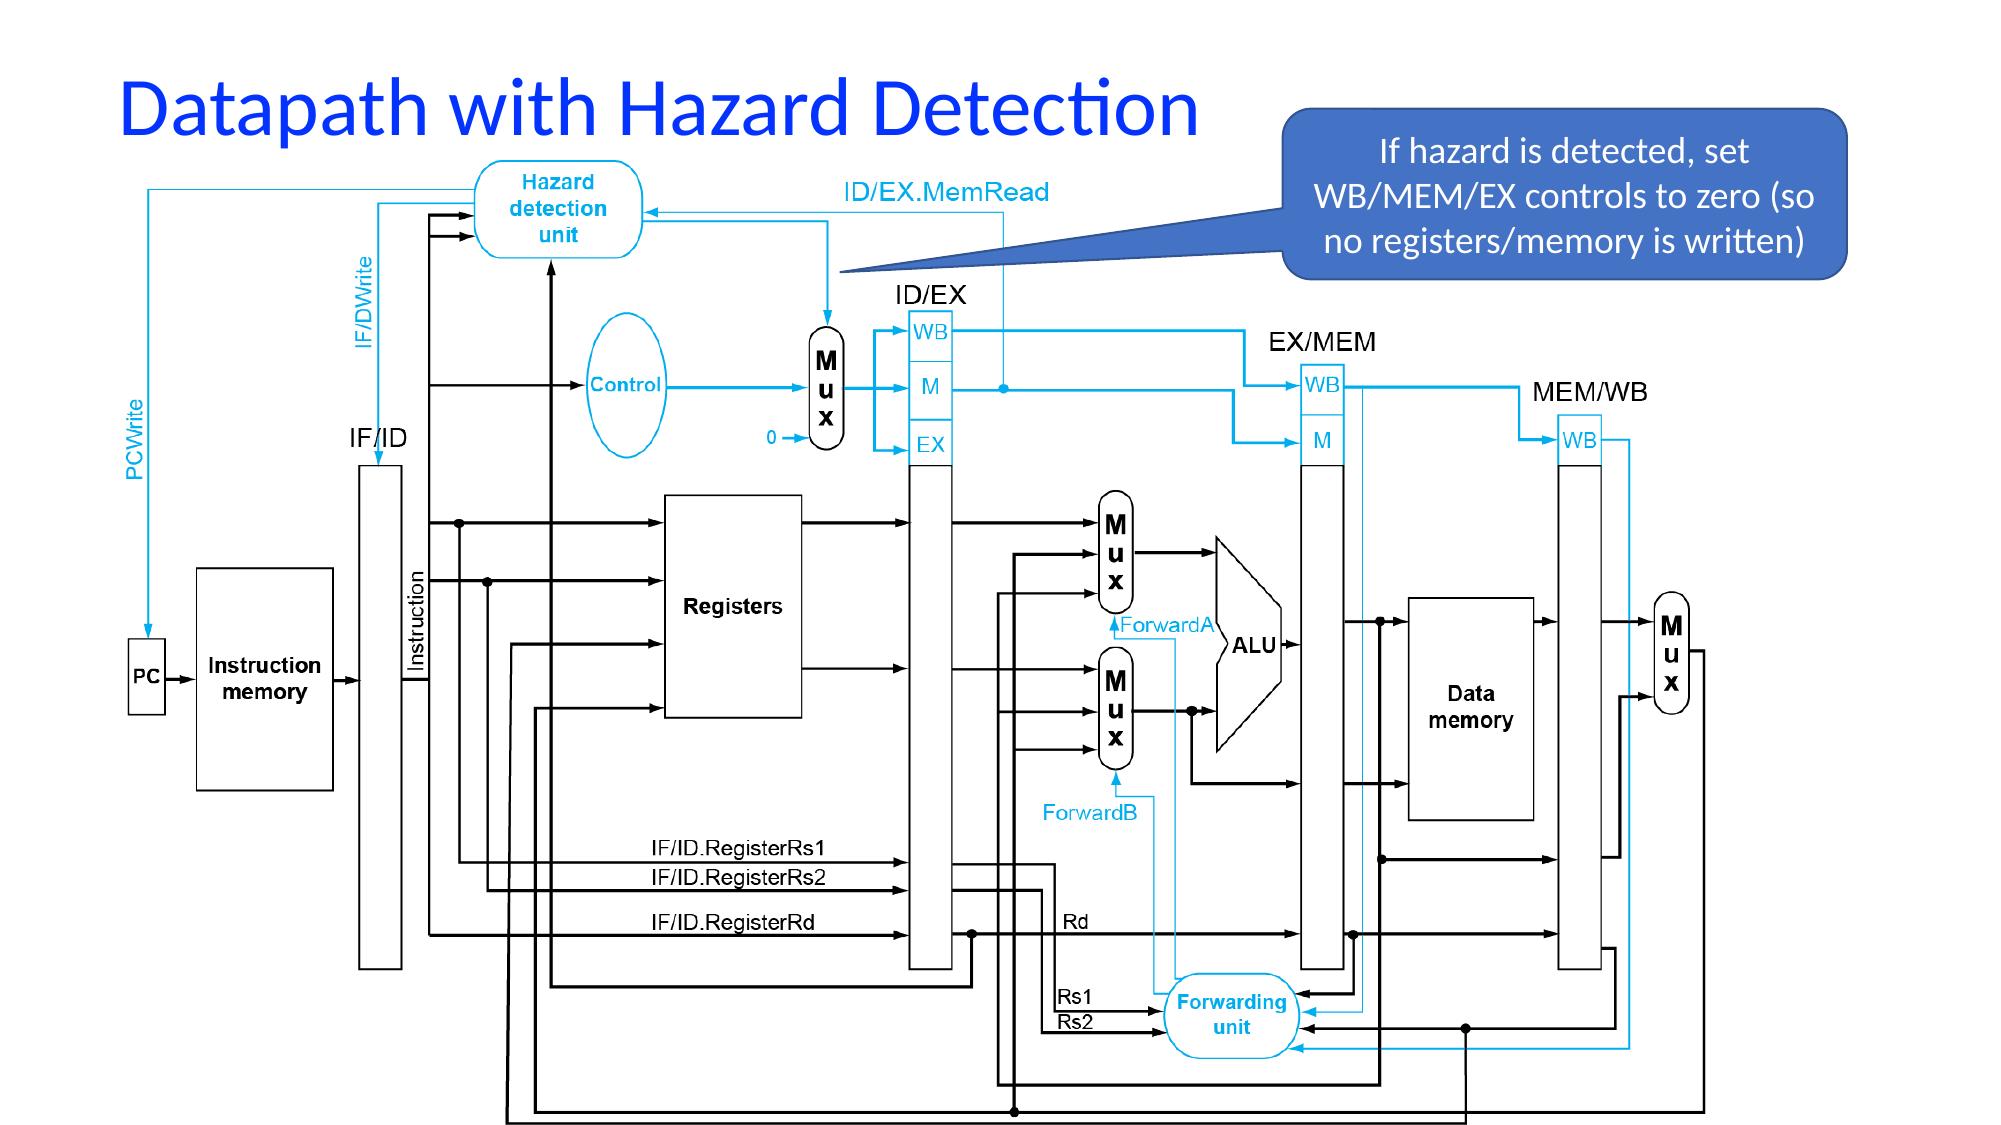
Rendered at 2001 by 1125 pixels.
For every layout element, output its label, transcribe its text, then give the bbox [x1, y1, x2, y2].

text_box If hazard is detected, set WB/MEM/EX controls to zero (so no registers/memory is written) [1281, 107, 1848, 281]
title Datapath with Hazard Detection [103, 0, 1829, 218]
picture [121, 160, 1706, 1125]
